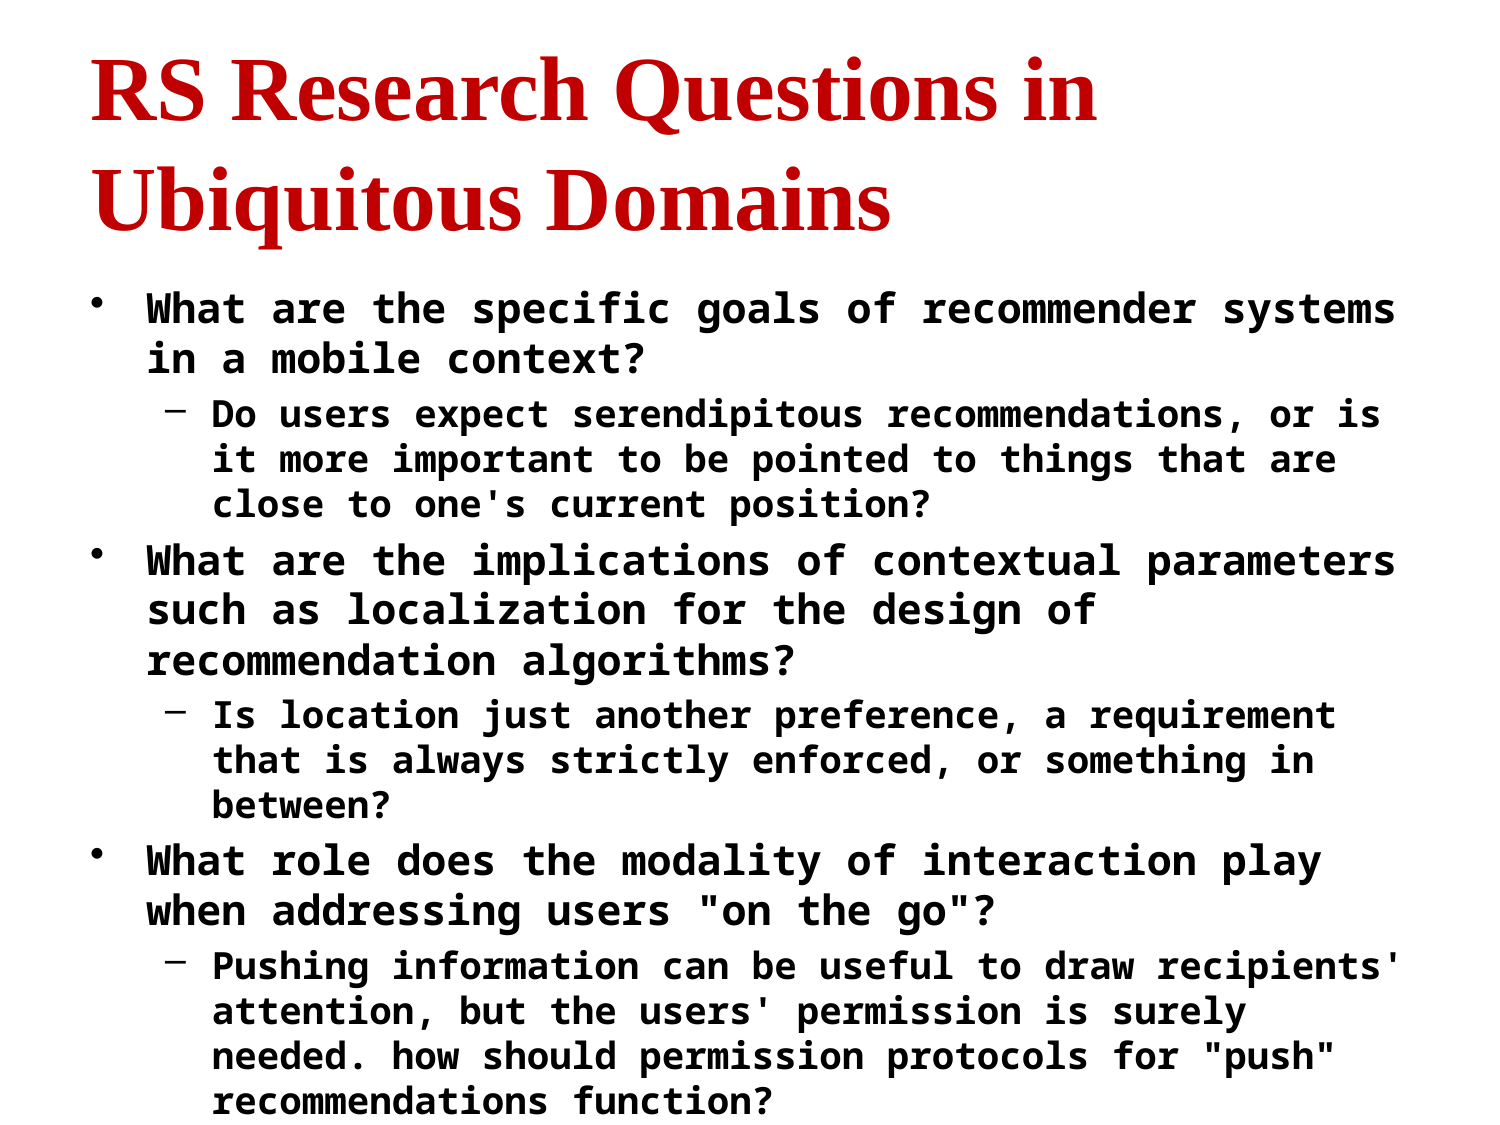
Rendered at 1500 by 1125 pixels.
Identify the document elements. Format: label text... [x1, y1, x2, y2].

title RS Research Questions in Ubiquitous Domains [75, 45, 1425, 233]
list What are the specific goals of recommender systems in a mobile context? Do users expect serendipitous recommendations, or is it more important to be pointed to things that are close to one's current position? What are the implications of contextual parameters such as localization for the design of recommendation algorithms? Is location just another preference, a requirement that is always strictly enforced, or something in between? What role does the modality of interaction play when addressing users "on the go"? Pushing information can be useful to draw recipients' attention, but the users' permission is surely needed. how should permission protocols for "push" recommendations function? [75, 274, 1425, 1018]
